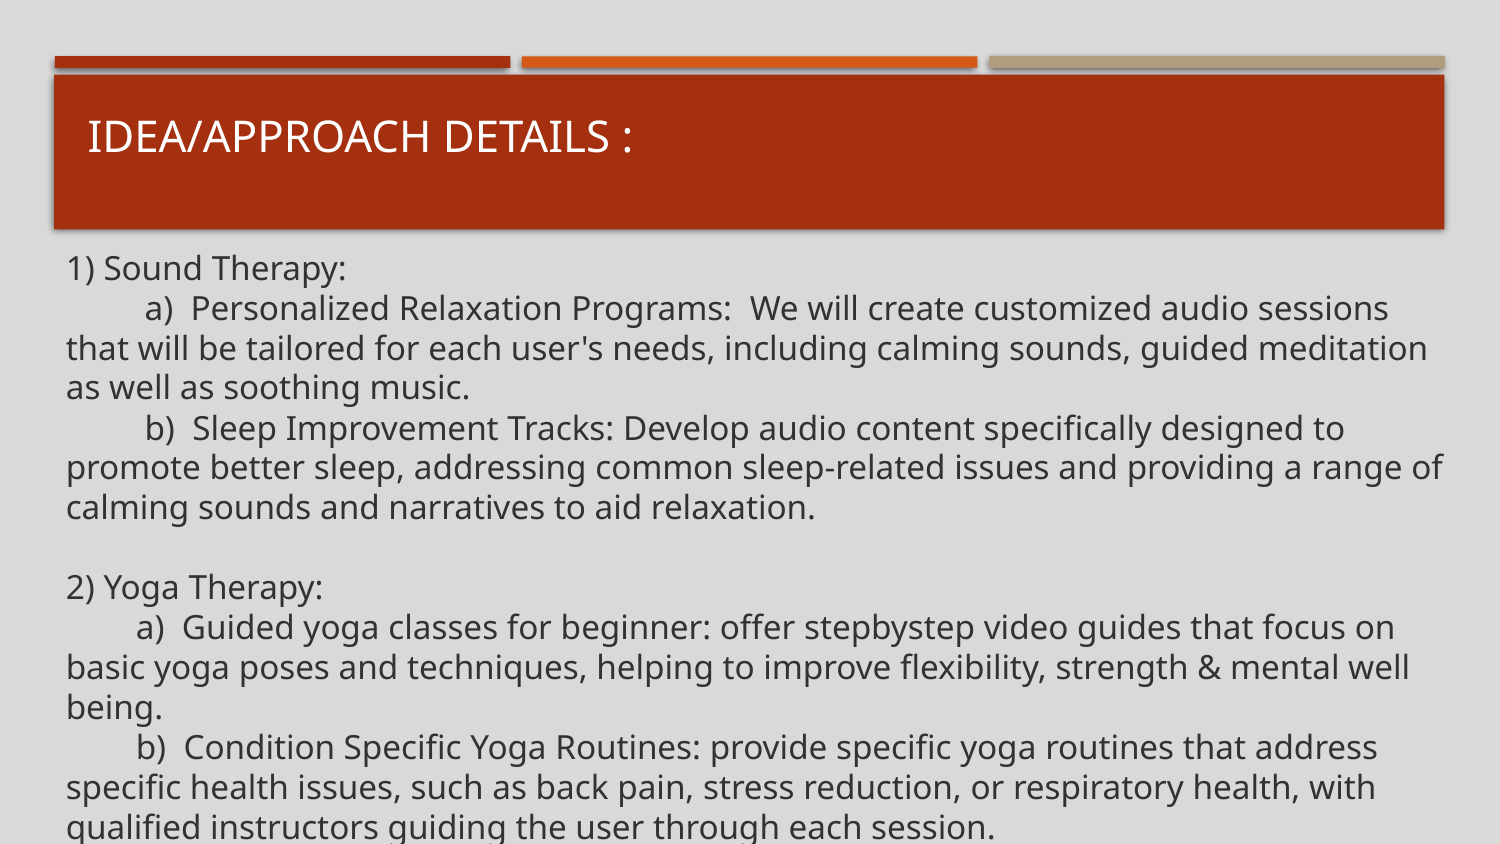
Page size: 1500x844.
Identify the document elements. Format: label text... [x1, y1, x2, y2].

title Idea/Approach Details : [72, 94, 1471, 197]
text_box 1) Sound Therapy: a) Personalized Relaxation Programs: We will create customized audio sessions that will be tailored for each user's needs, including calming sounds, guided meditation as well as soothing music. b) Sleep Improvement Tracks: Develop audio content specifically designed to promote better sleep, addressing common sleep-related issues and providing a range of calming sounds and narratives to aid relaxation. 2) Yoga Therapy: a) Guided yoga classes for beginner: offer stepbystep video guides that focus on basic yoga poses and techniques, helping to improve flexibility, strength & mental well being. b) Condition Specific Yoga Routines: provide specific yoga routines that address specific health issues, such as back pain, stress reduction, or respiratory health, with qualified instructors guiding the user through each session. [50, 231, 1471, 735]
